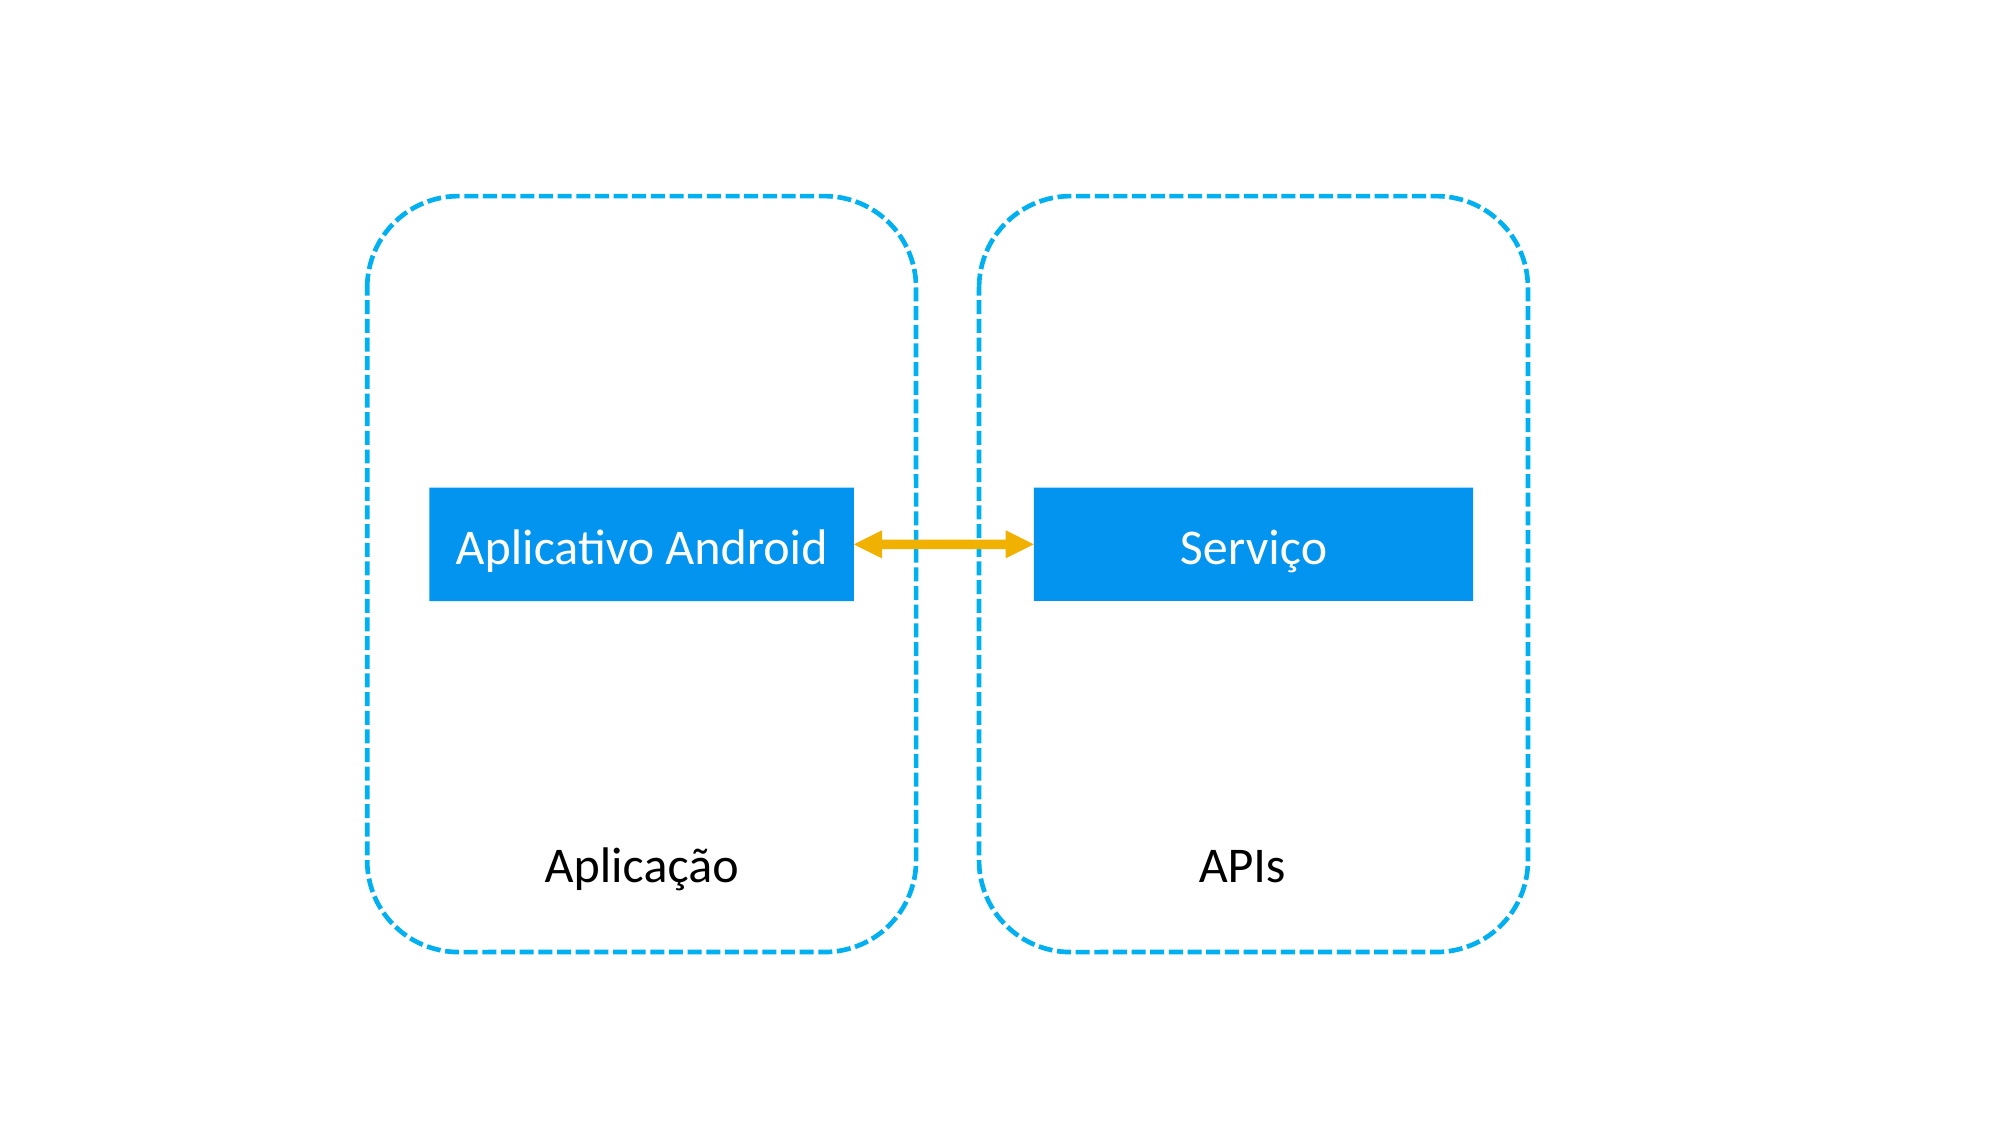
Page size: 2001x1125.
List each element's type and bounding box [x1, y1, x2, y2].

text_box [978, 195, 1530, 954]
text_box [366, 195, 918, 954]
